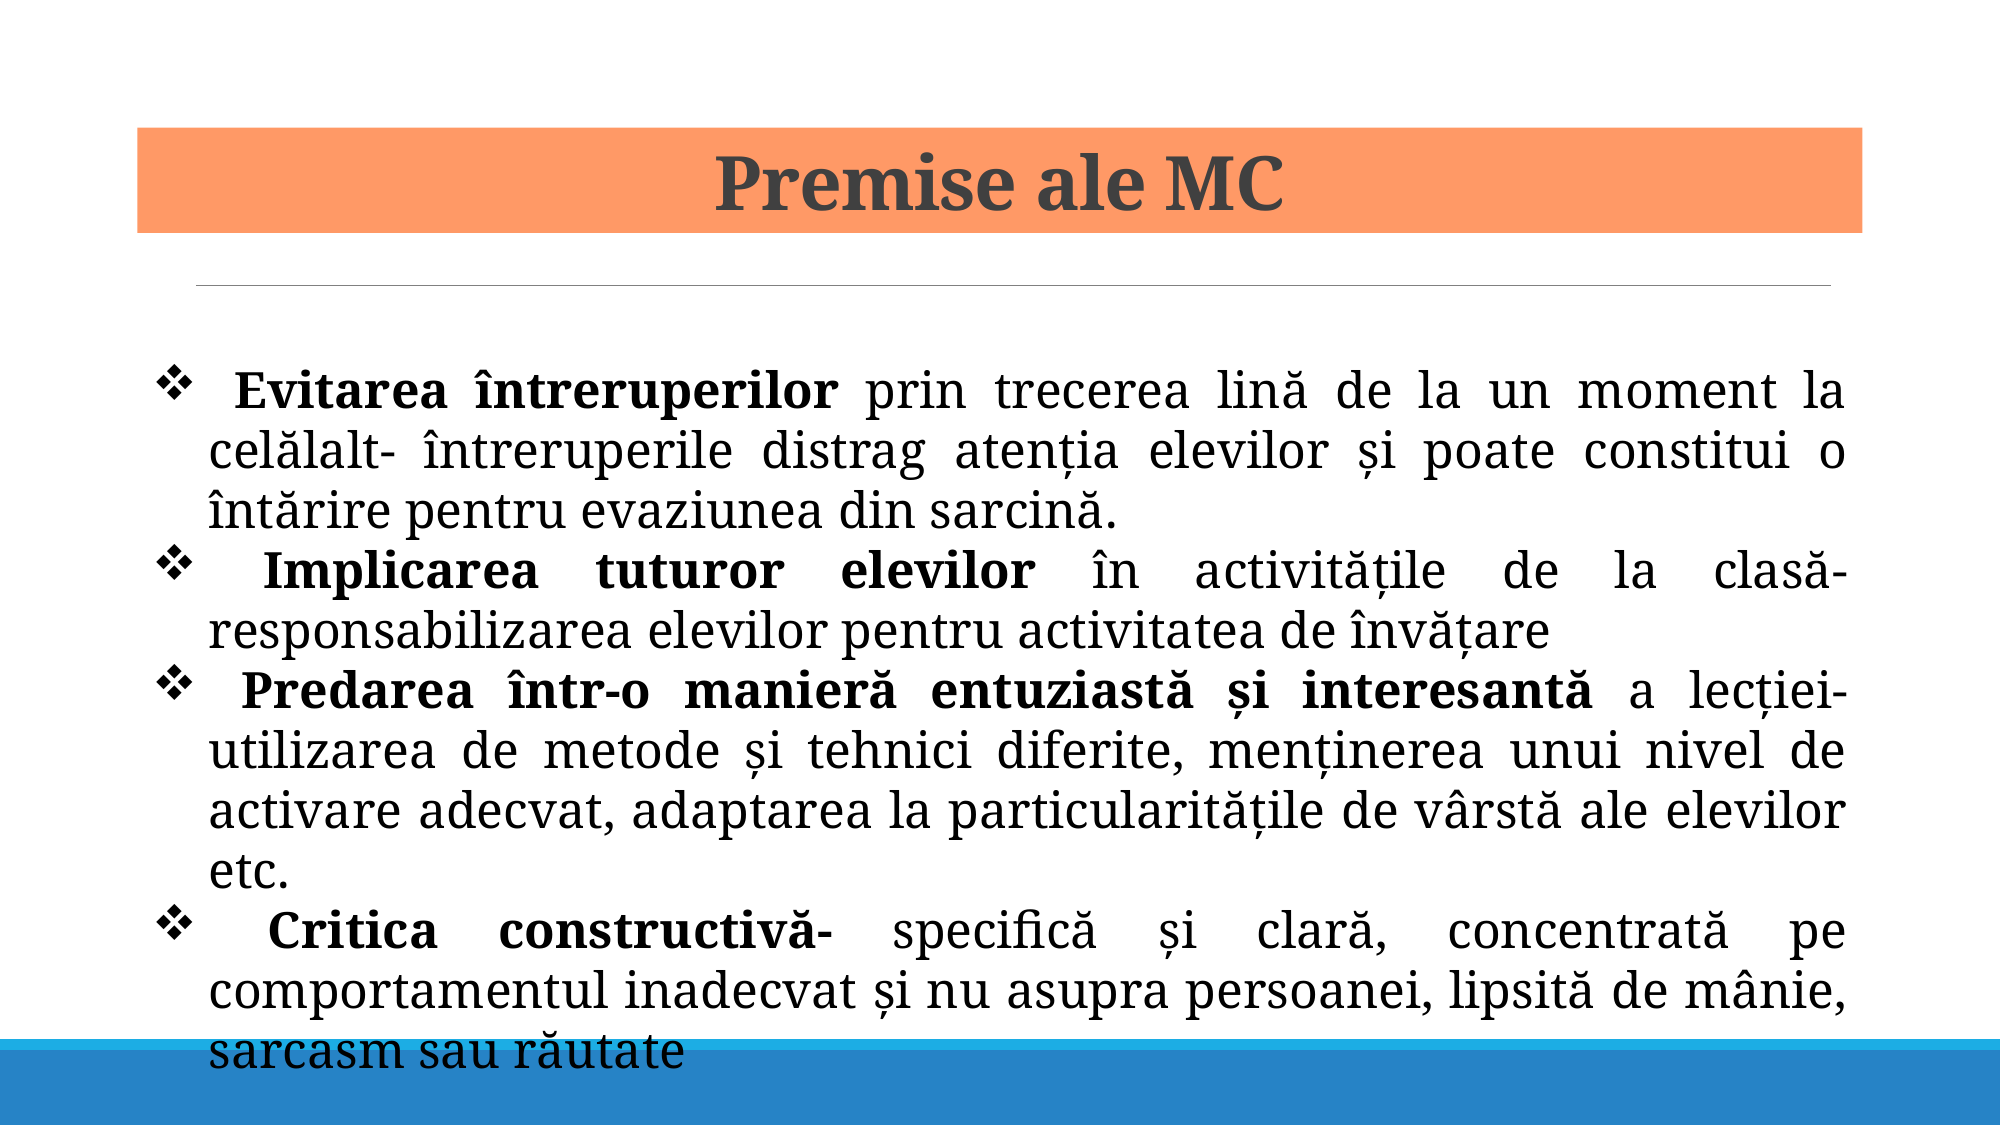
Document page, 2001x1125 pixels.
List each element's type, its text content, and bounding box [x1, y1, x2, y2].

title Premise ale MC [137, 127, 1863, 233]
text_box Evitarea întreruperilor prin trecerea lină de la un moment la celălalt- întreruperile distrag atenția elevilor și poate constitui o întărire pentru evaziunea din sarcină. Implicarea tuturor elevilor în activitățile de la clasă- responsabilizarea elevilor pentru activitatea de învățare Predarea într-o manieră entuziastă și interesantă a lecției- utilizarea de metode și tehnici diferite, menținerea unui nivel de activare adecvat, adaptarea la particularitățile de vârstă ale elevilor etc. Critica constructivă- specifică și clară, concentrată pe comportamentul inadecvat și nu asupra persoanei, lipsită de mânie, sarcasm sau răutate [137, 351, 1863, 1087]
